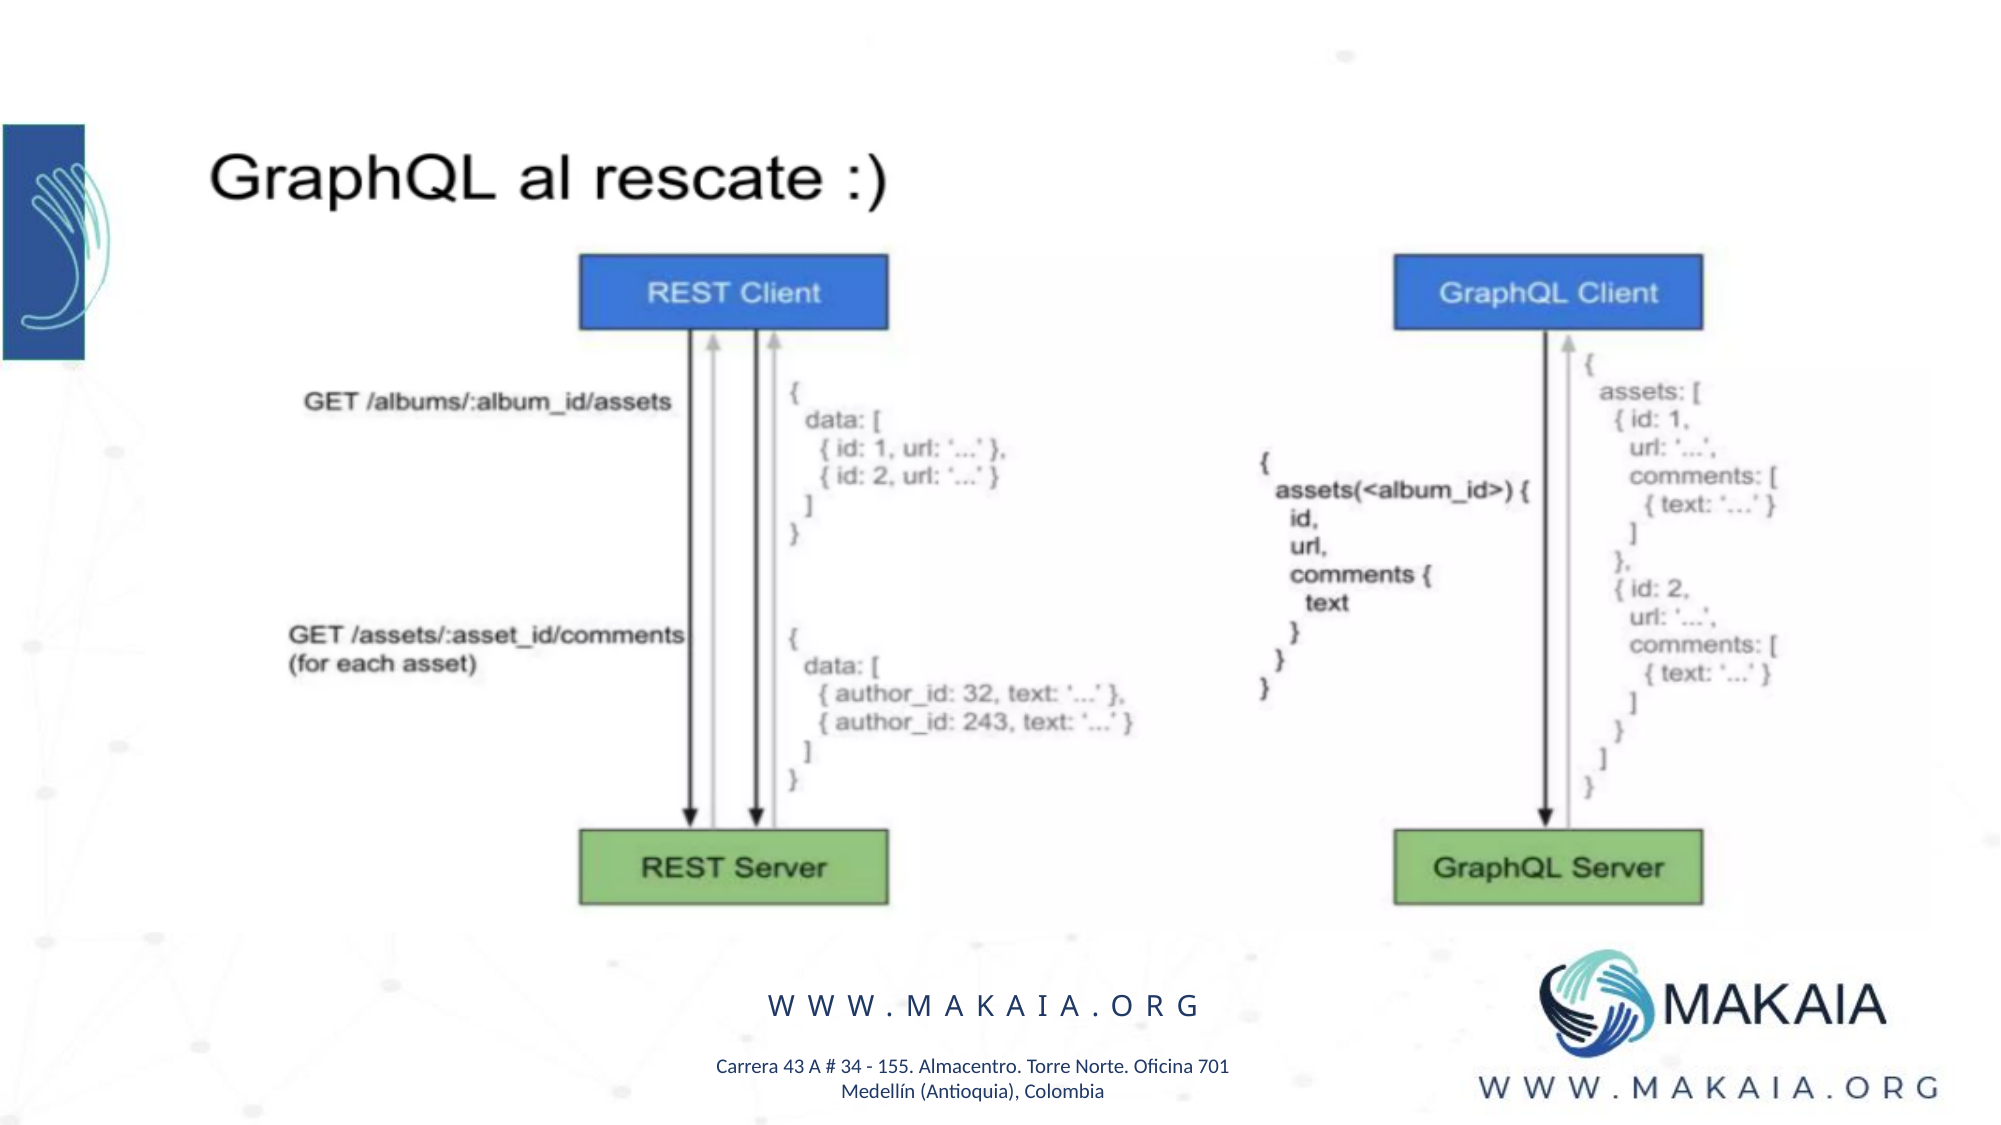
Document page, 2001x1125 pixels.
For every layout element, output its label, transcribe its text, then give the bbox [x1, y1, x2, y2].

picture [0, 0, 2001, 1125]
text_box Carrera 43 A # 34 - 155. Almacentro. Torre Norte. Oficina 701 Medellín (Antioquia), Colombia [425, 1045, 1521, 1110]
text_box WWW.MAKAIA.ORG [489, 979, 1477, 1030]
